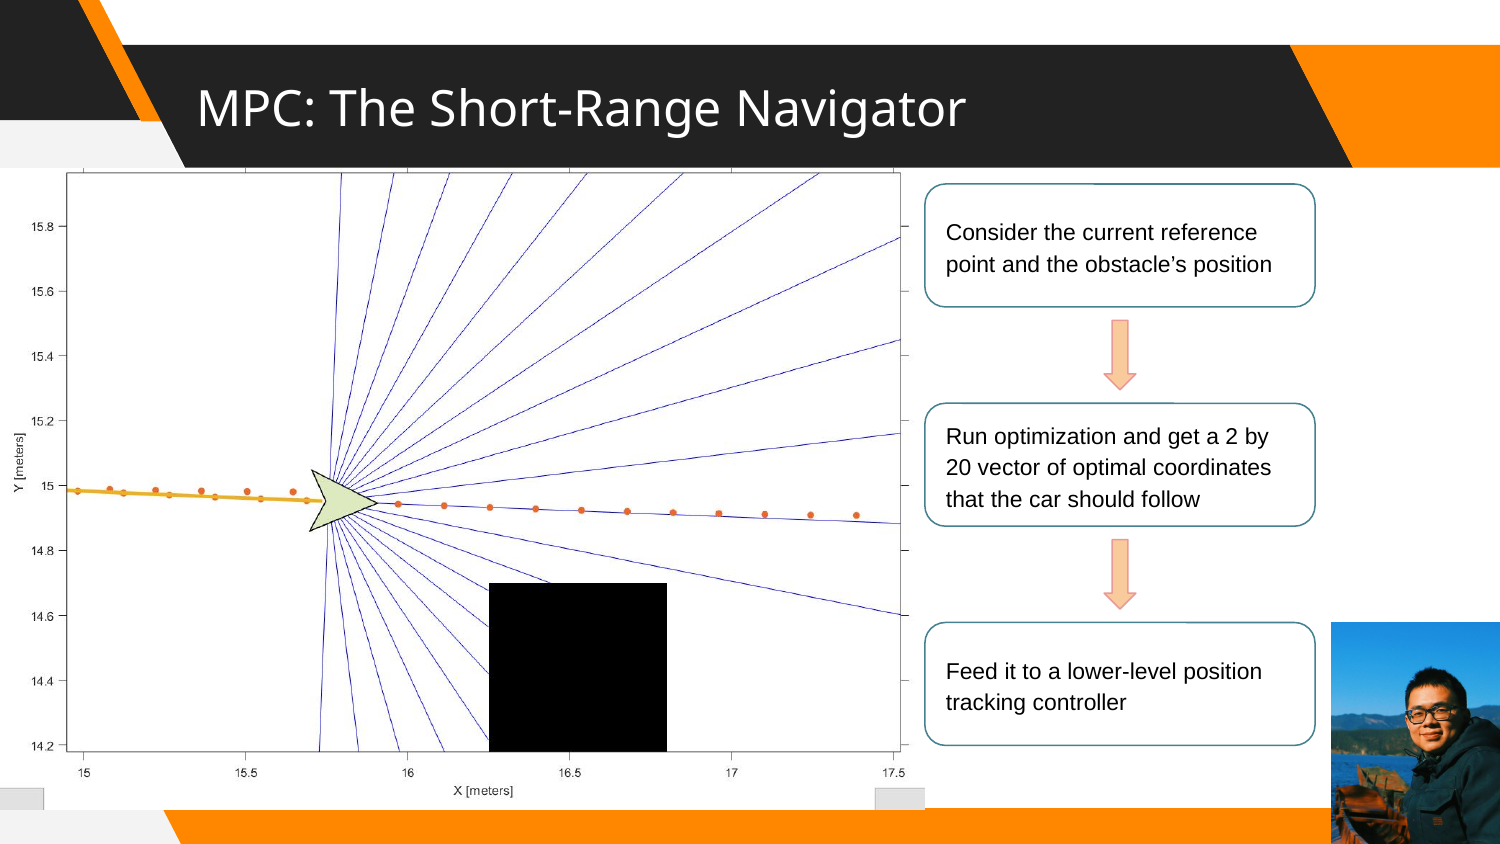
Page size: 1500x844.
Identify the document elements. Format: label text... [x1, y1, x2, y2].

text_box Feed it to a lower-level position tracking controller [929, 622, 1316, 746]
text_box [1104, 320, 1136, 390]
picture [1331, 622, 1500, 844]
text_box Consider the current reference point and the obstacle’s position [929, 183, 1316, 307]
text_box Run optimization and get a 2 by 20 vector of optimal coordinates that the car should follow [929, 403, 1316, 527]
title MPC: The Short-Range Navigator [181, 45, 1285, 169]
picture [0, 167, 926, 810]
text_box [1104, 539, 1136, 610]
